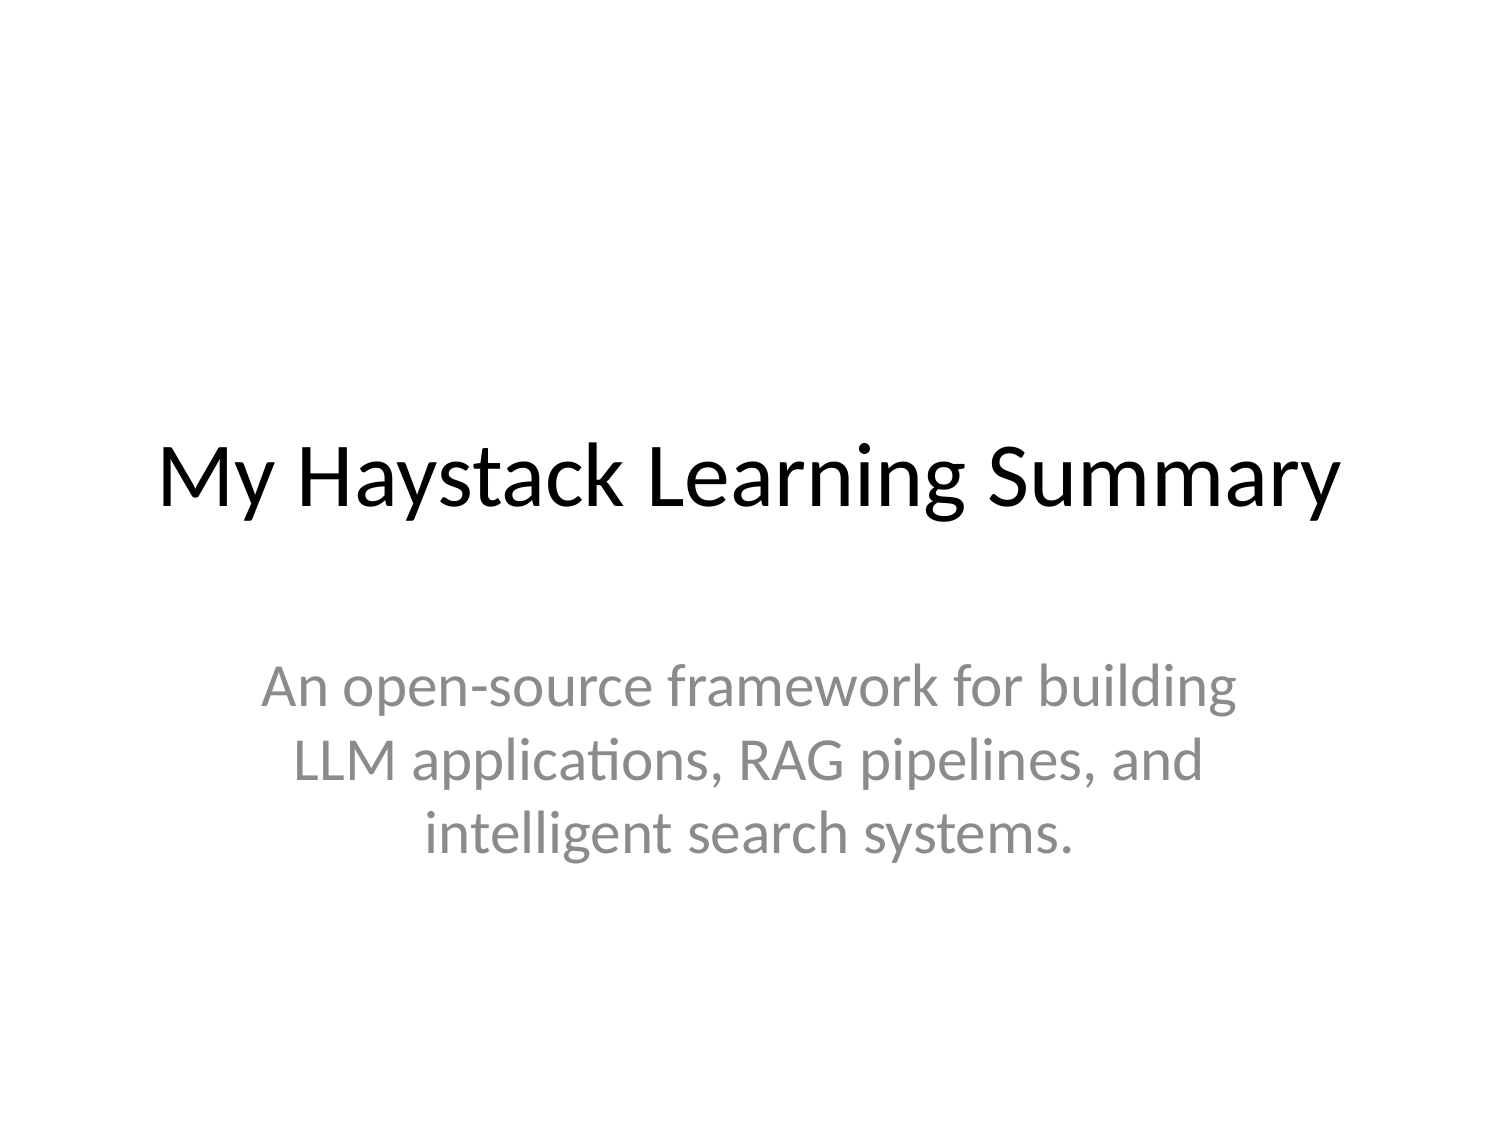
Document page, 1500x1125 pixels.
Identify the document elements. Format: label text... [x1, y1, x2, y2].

title My Haystack Learning Summary [112, 349, 1388, 591]
subtitle An open-source framework for building LLM applications, RAG pipelines, and intelligent search systems. [225, 637, 1275, 925]
